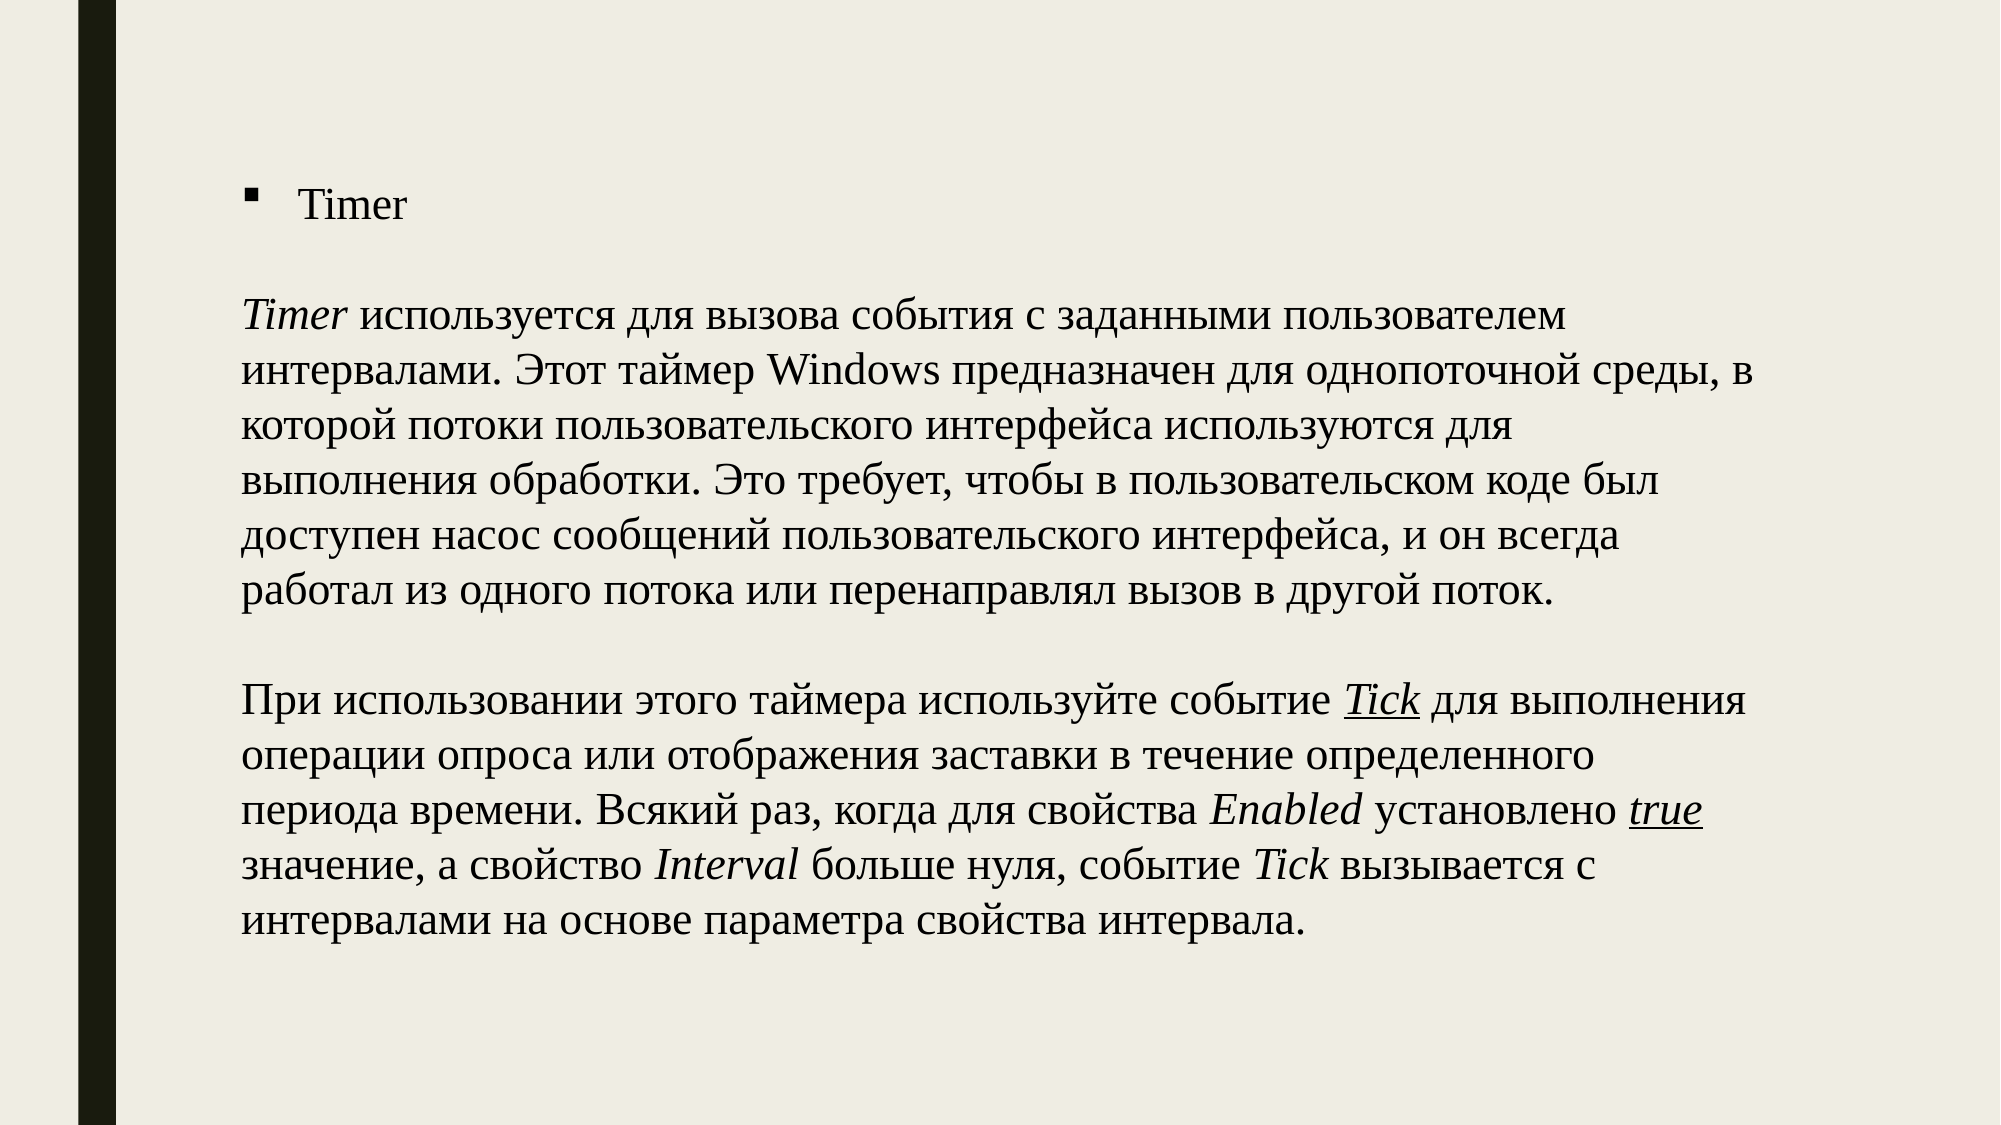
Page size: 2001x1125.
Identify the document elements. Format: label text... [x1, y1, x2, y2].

text_box Timer Timer используется для вызова события с заданными пользователем интервалами. Этот таймер Windows предназначен для однопоточной среды, в которой потоки пользовательского интерфейса используются для выполнения обработки. Это требует, чтобы в пользовательском коде был доступен насос сообщений пользовательского интерфейса, и он всегда работал из одного потока или перенаправлял вызов в другой поток. При использовании этого таймера используйте событие Tick для выполнения операции опроса или отображения заставки в течение определенного периода времени. Всякий раз, когда для свойства Enabled установлено true значение, а свойство Interval больше нуля, событие Tick вызывается с интервалами на основе параметра свойства интервала. [226, 166, 1774, 951]
